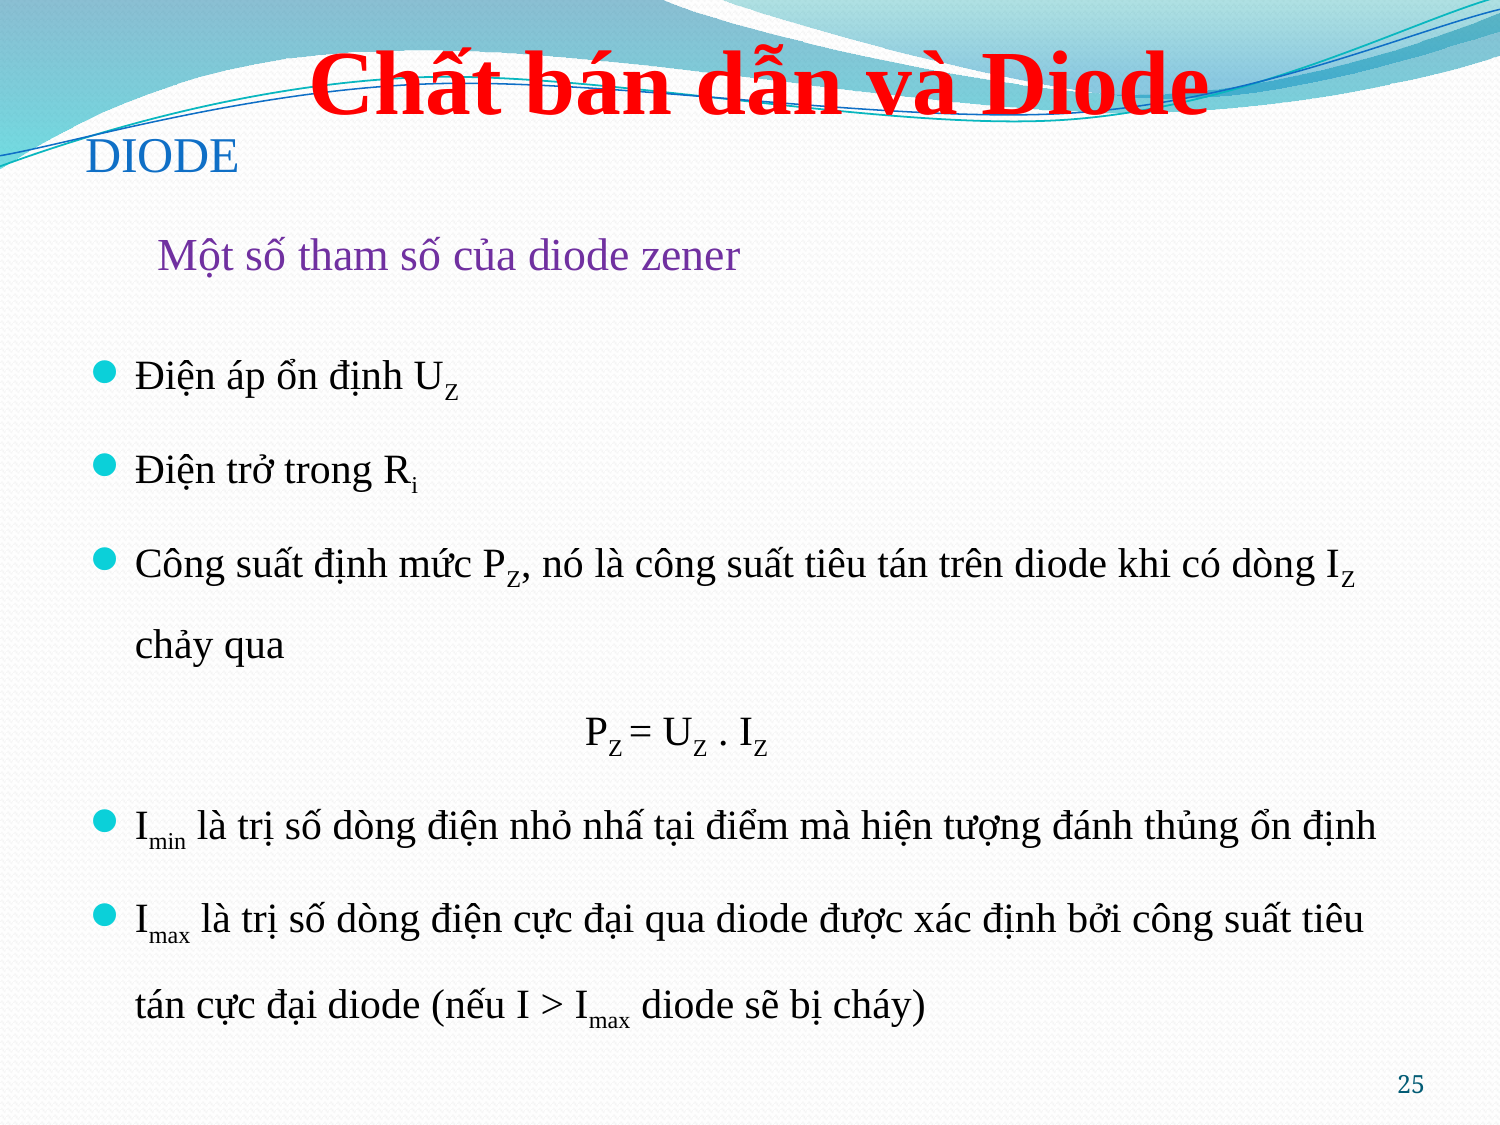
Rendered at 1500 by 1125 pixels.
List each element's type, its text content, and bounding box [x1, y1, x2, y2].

list Điện áp ổn định UZ Điện trở trong Ri Công suất định mức PZ, nó là công suất tiêu tán trên diode khi có dòng IZ chảy qua PZ = UZ . IZ Imin là trị số dòng điện nhỏ nhấ tại điểm mà hiện tượng đánh thủng ổn định Imax là trị số dòng điện cực đại qua diode được xác định bởi công suất tiêu tán cực đại diode (nếu I > Imax diode sẽ bị cháy) [75, 312, 1425, 1055]
text_box Chất bán dẫn và Diode [47, 15, 1473, 141]
text_box DIODE [70, 114, 458, 190]
text_box Một số tham số của diode zener [143, 216, 1225, 287]
slide_number 25 [1299, 1042, 1425, 1103]
